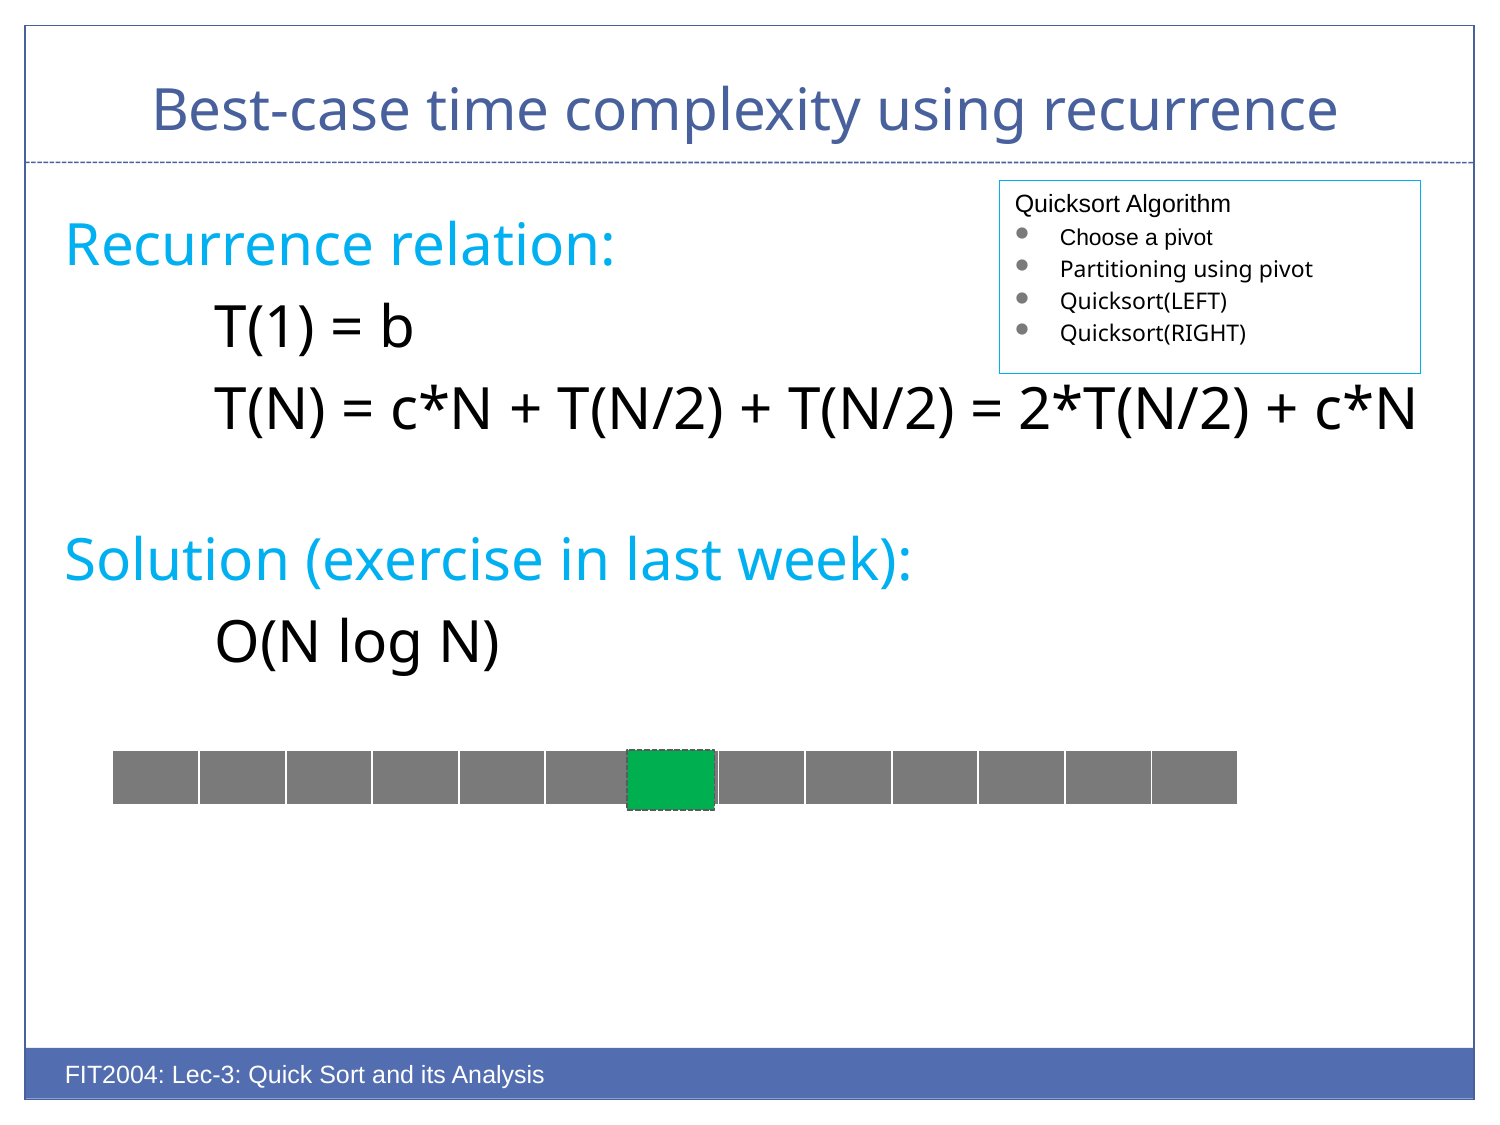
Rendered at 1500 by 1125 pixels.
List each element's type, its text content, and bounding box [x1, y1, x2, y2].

table_header [287, 751, 371, 804]
table_header [460, 751, 544, 804]
table_header [893, 751, 977, 804]
text_box Quicksort Algorithm Choose a pivot Partitioning using pivot Quicksort(LEFT) Quicksort(RIGHT) [999, 180, 1421, 374]
footer FIT2004: Lec-3: Quick Sort and its Analysis [50, 1051, 800, 1112]
list Recurrence relation: T(1) = b T(N) = c*N + T(N/2) + T(N/2) = 2*T(N/2) + c*N Solution (exercise in last week): O(N log N) [50, 200, 1445, 950]
table_header [979, 751, 1064, 804]
table_header [1066, 751, 1151, 804]
table_header [113, 751, 198, 804]
table_header [1152, 751, 1237, 804]
table_header [806, 751, 891, 804]
table_header [546, 751, 626, 804]
table_header [373, 751, 458, 804]
title Best-case time complexity using recurrence [14, 24, 1477, 150]
table_header [200, 751, 285, 804]
table_header [719, 751, 804, 804]
text_box [626, 749, 715, 811]
